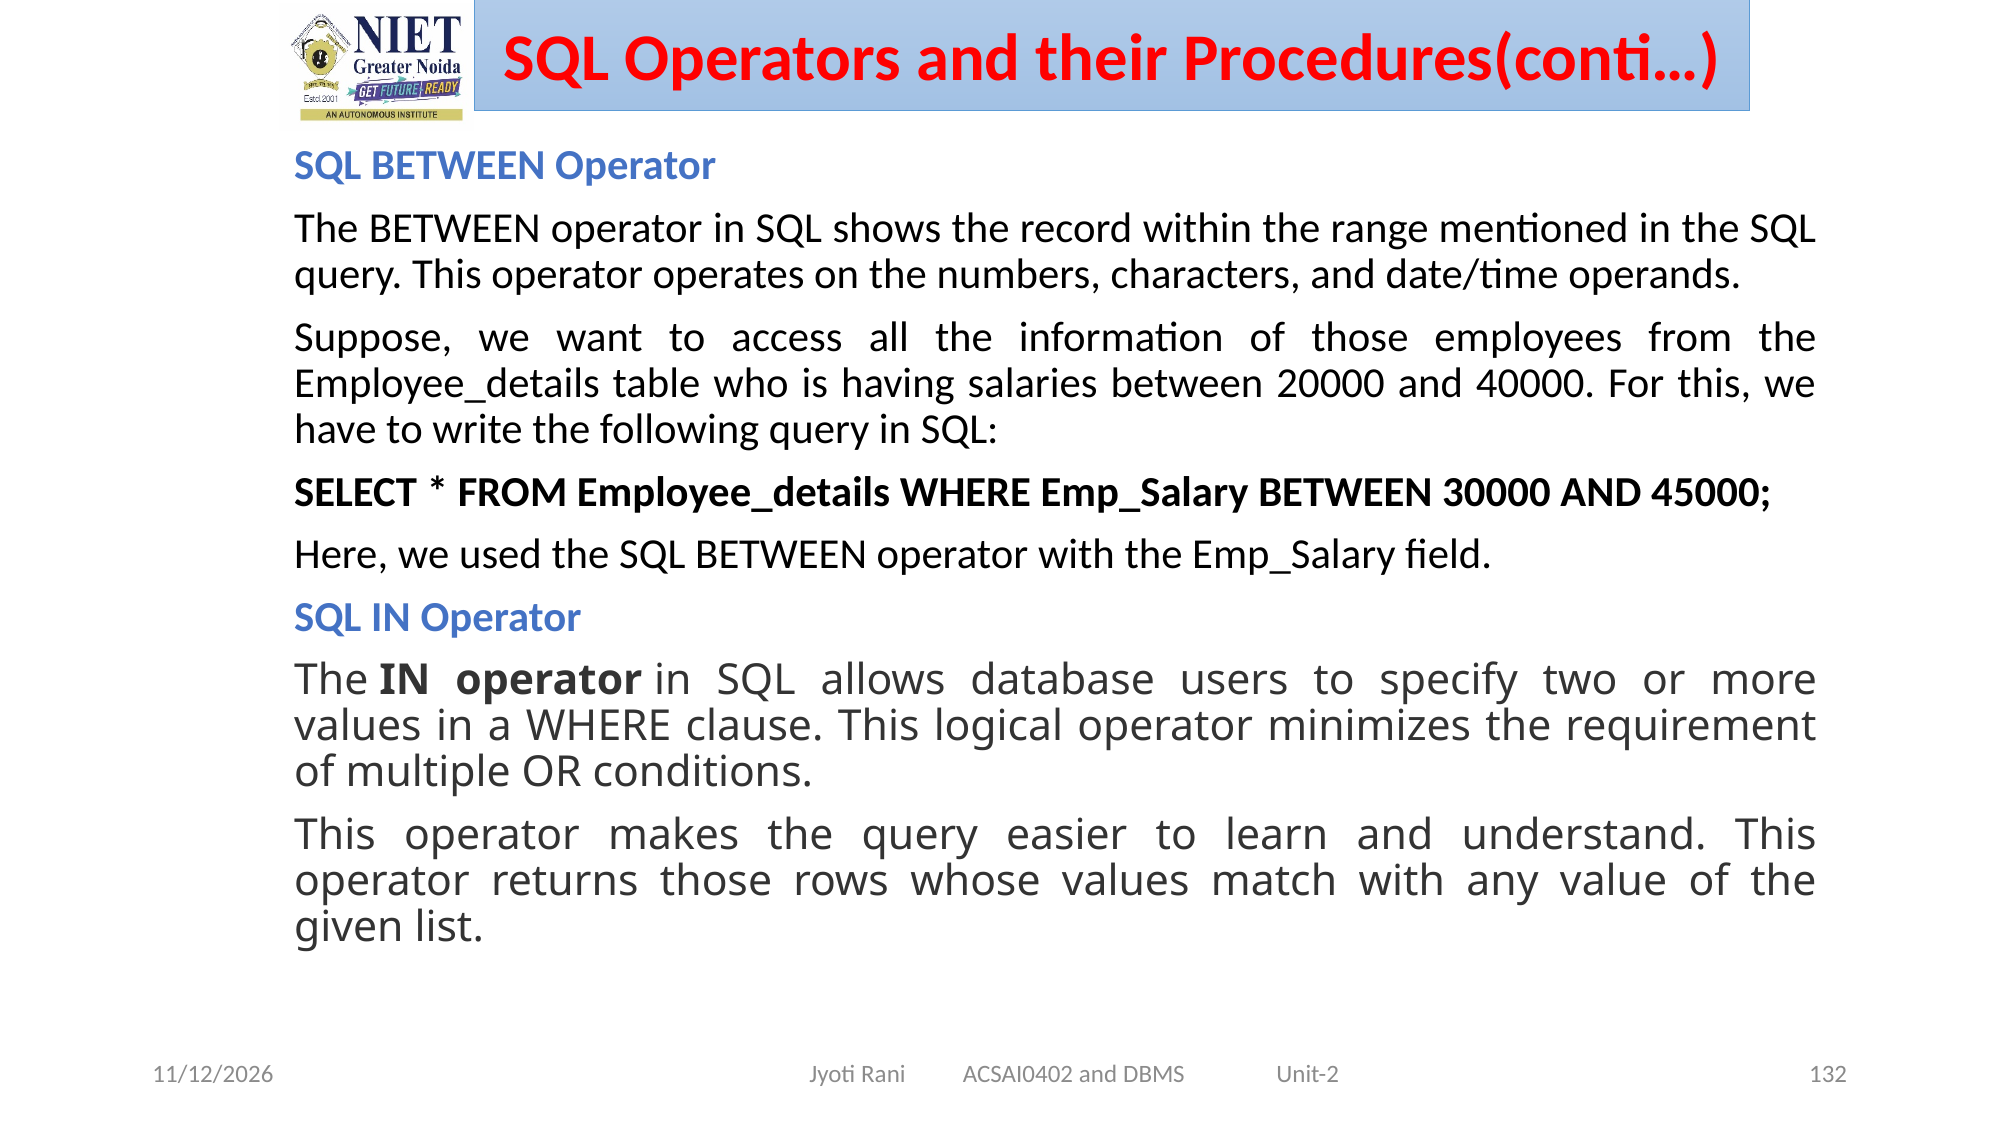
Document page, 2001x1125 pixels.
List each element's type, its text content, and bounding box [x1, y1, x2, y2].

slide_number 132 [1412, 1042, 1863, 1103]
list SQL BETWEEN Operator The BETWEEN operator in SQL shows the record within the range mentioned in the SQL query. This operator operates on the numbers, characters, and date/time operands. Suppose, we want to access all the information of those employees from the Employee_details table who is having salaries between 20000 and 40000. For this, we have to write the following query in SQL: SELECT * FROM Employee_details WHERE Emp_Salary BETWEEN 30000 AND 45000; Here, we used the SQL BETWEEN operator with the Emp_Salary field. SQL IN Operator The IN operator in SQL allows database users to specify two or more values in a WHERE clause. This logical operator minimizes the requirement of multiple OR conditions. This operator makes the query easier to learn and understand. This operator returns those rows whose values match with any value of the given list. [279, 134, 1834, 1043]
text_box [500, 531, 1500, 592]
footer Jyoti Rani ACSAI0402 and DBMS Unit-2 [662, 1042, 1412, 1103]
text_box SQL Operators and their Procedures(conti…) [474, 0, 1750, 111]
picture [279, 3, 474, 131]
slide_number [137, 1042, 588, 1103]
